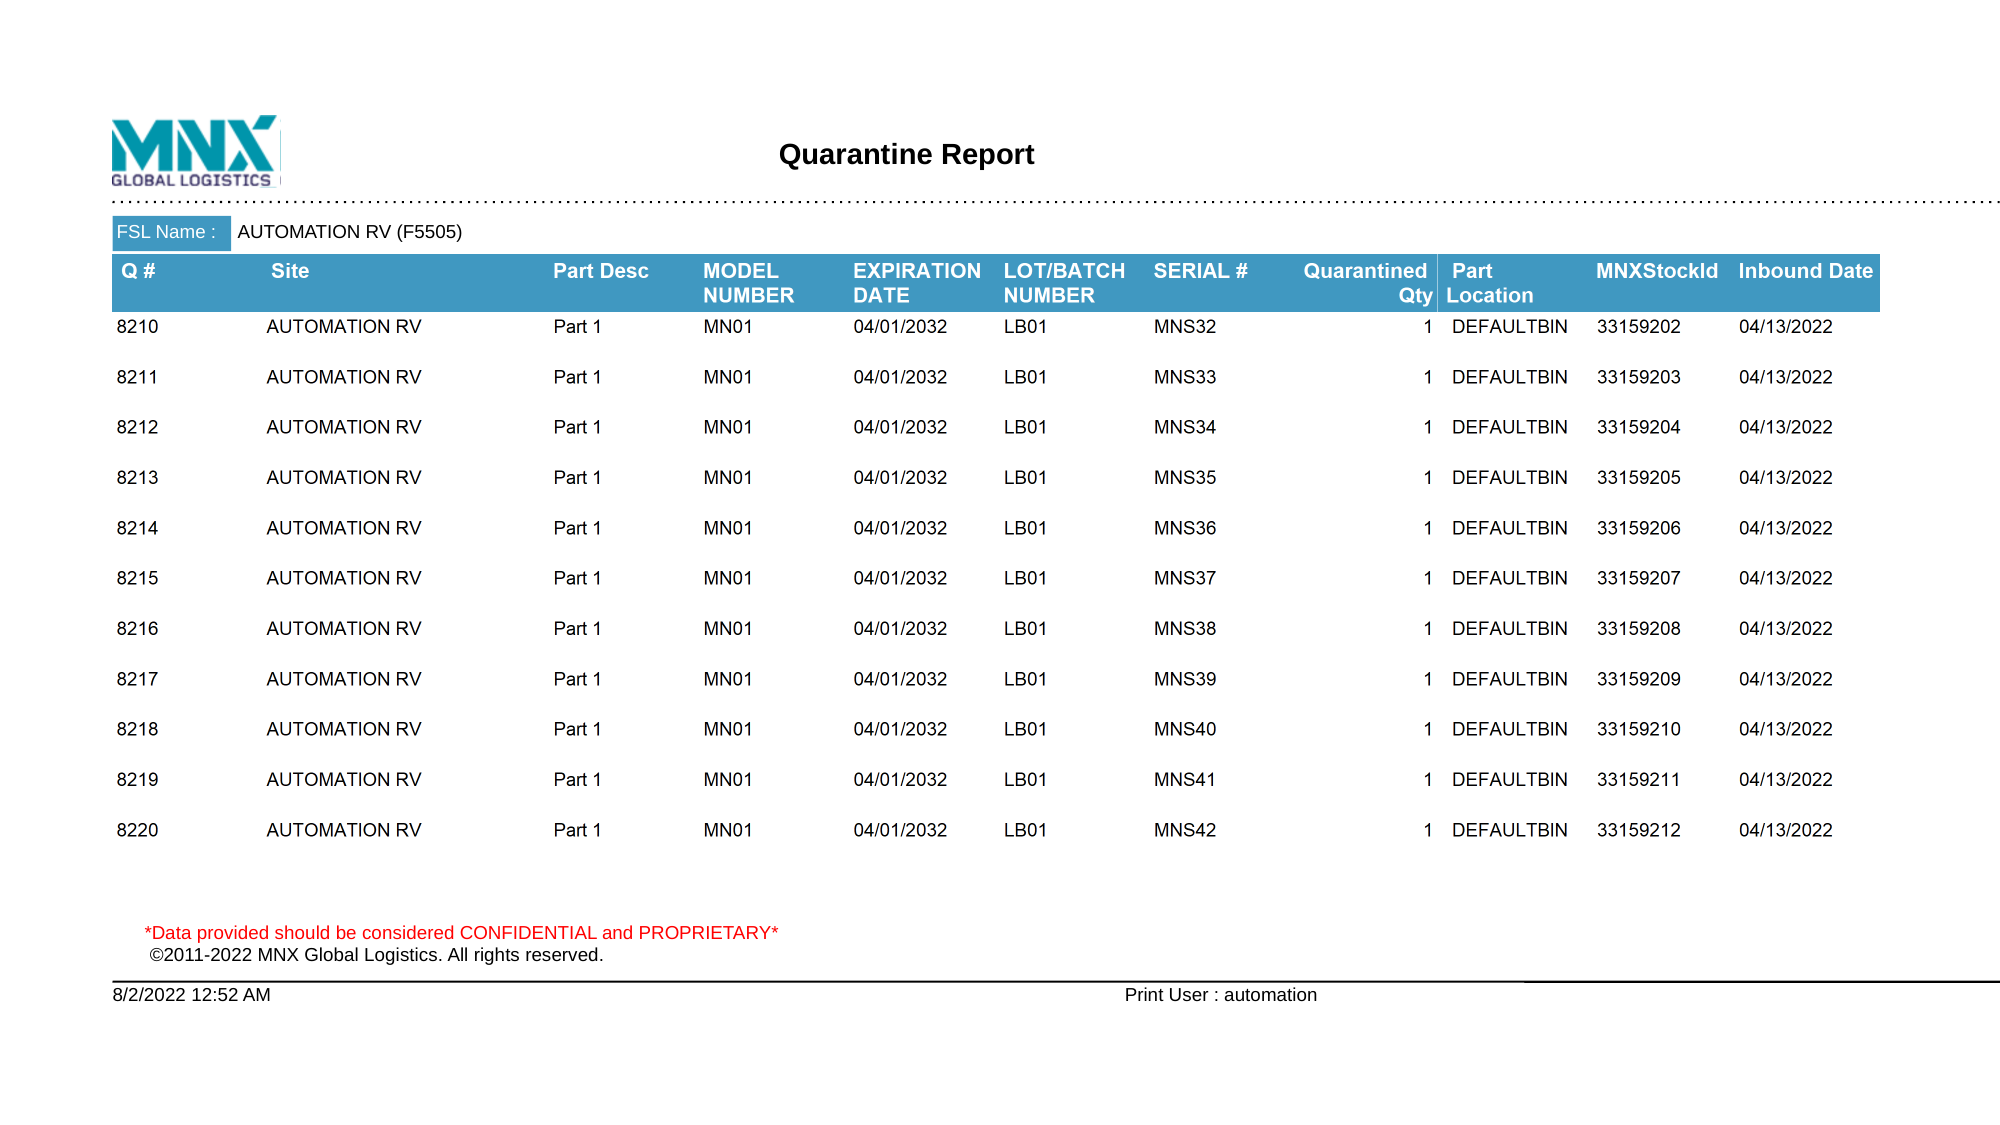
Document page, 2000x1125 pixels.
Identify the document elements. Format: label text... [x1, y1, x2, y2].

text_box AUTOMATION RV (F5505) [233, 215, 669, 251]
text_box FSL Name : [112, 215, 232, 252]
text_box ©2011-2022 MNX Global Logistics. All rights reserved. [144, 942, 1158, 964]
text_box 8/2/2022 12:52 AM [112, 983, 343, 1013]
text_box *Data provided should be considered CONFIDENTIAL and PROPRIETARY* [144, 920, 1158, 942]
picture [112, 115, 323, 188]
text_box Print User : automation [1055, 983, 1387, 1013]
picture [112, 254, 1880, 866]
text_box Quarantine Report [562, 131, 1252, 173]
